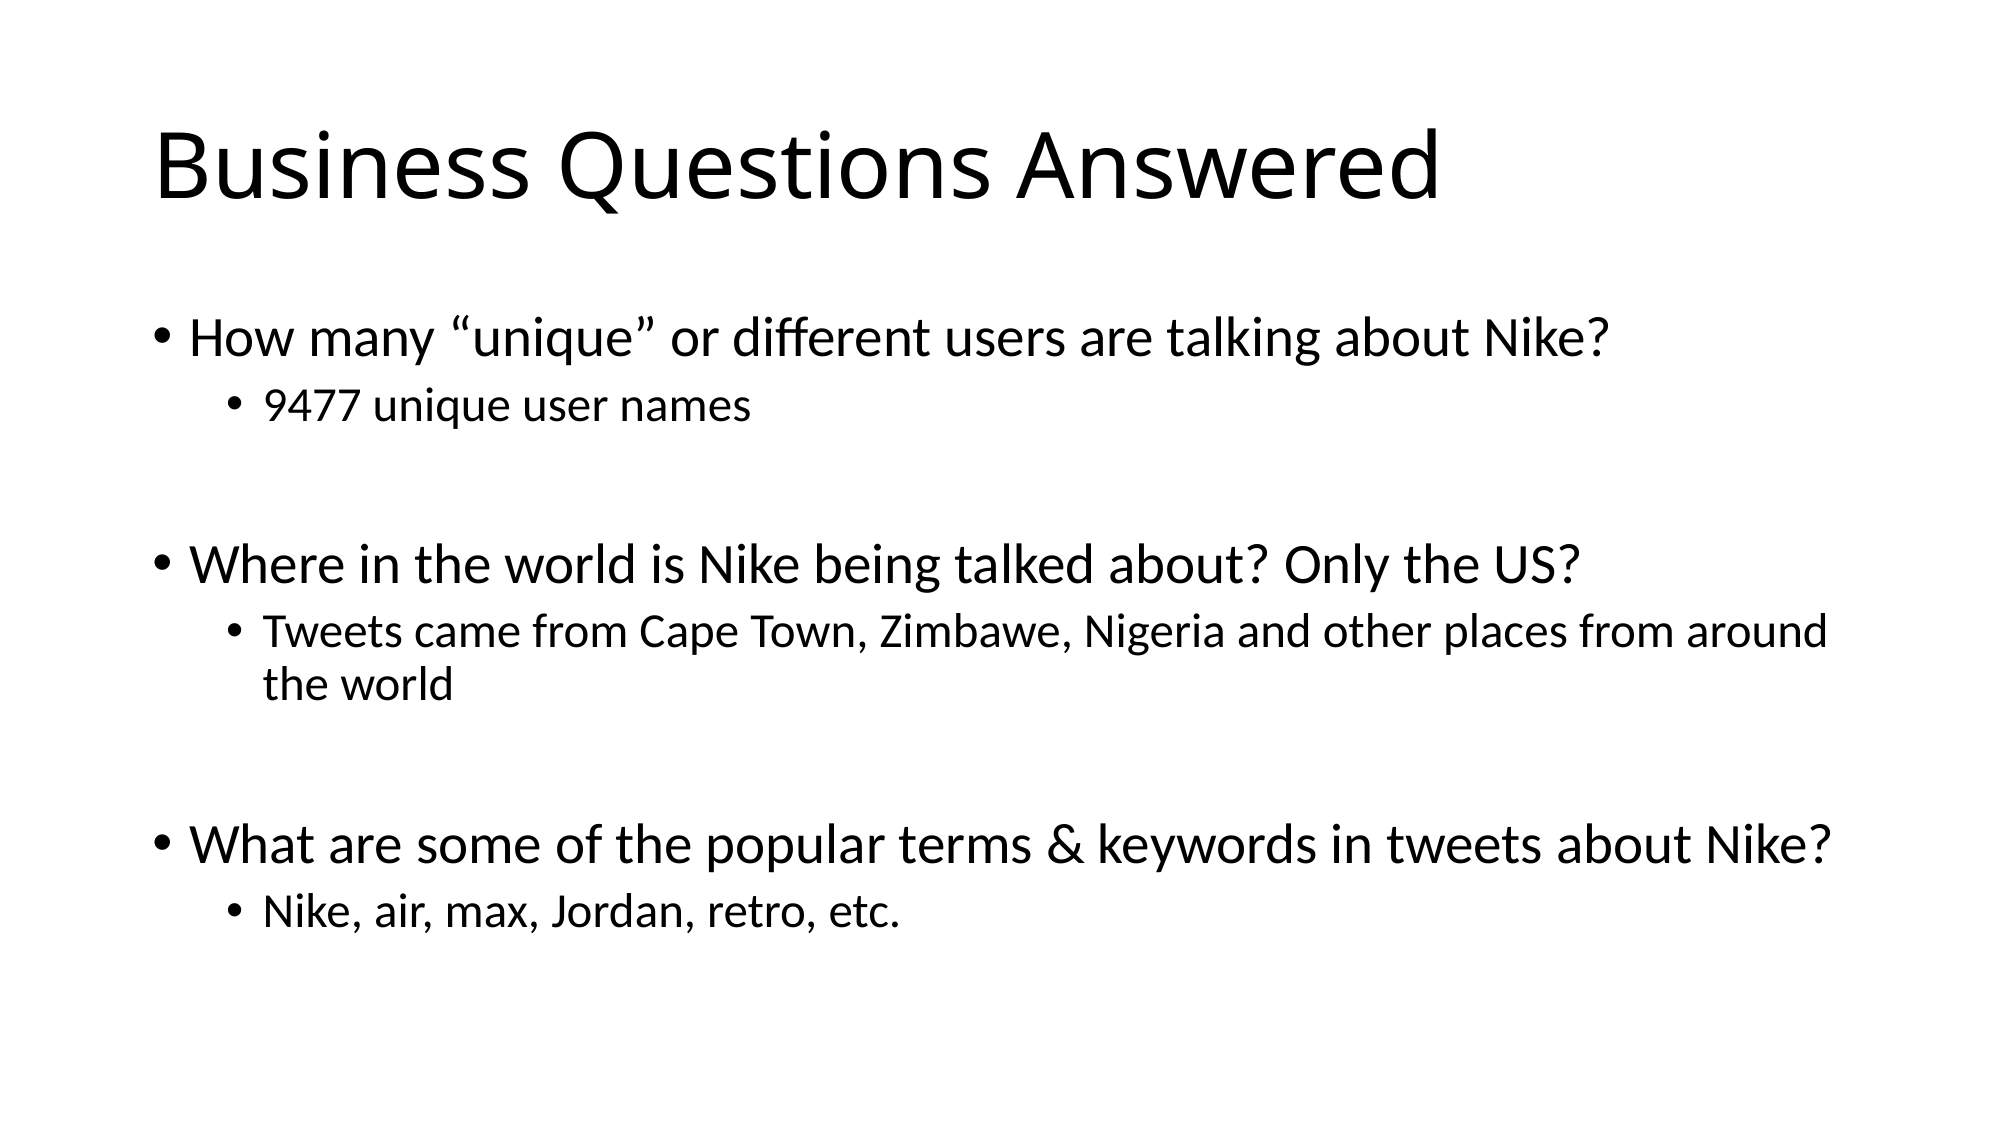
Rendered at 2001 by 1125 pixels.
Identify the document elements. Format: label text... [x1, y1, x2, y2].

title Business Questions Answered [137, 59, 1863, 278]
list How many “unique” or different users are talking about Nike? 9477 unique user names Where in the world is Nike being talked about? Only the US? Tweets came from Cape Town, Zimbawe, Nigeria and other places from around the world What are some of the popular terms & keywords in tweets about Nike? Nike, air, max, Jordan, retro, etc. [137, 299, 1863, 1014]
